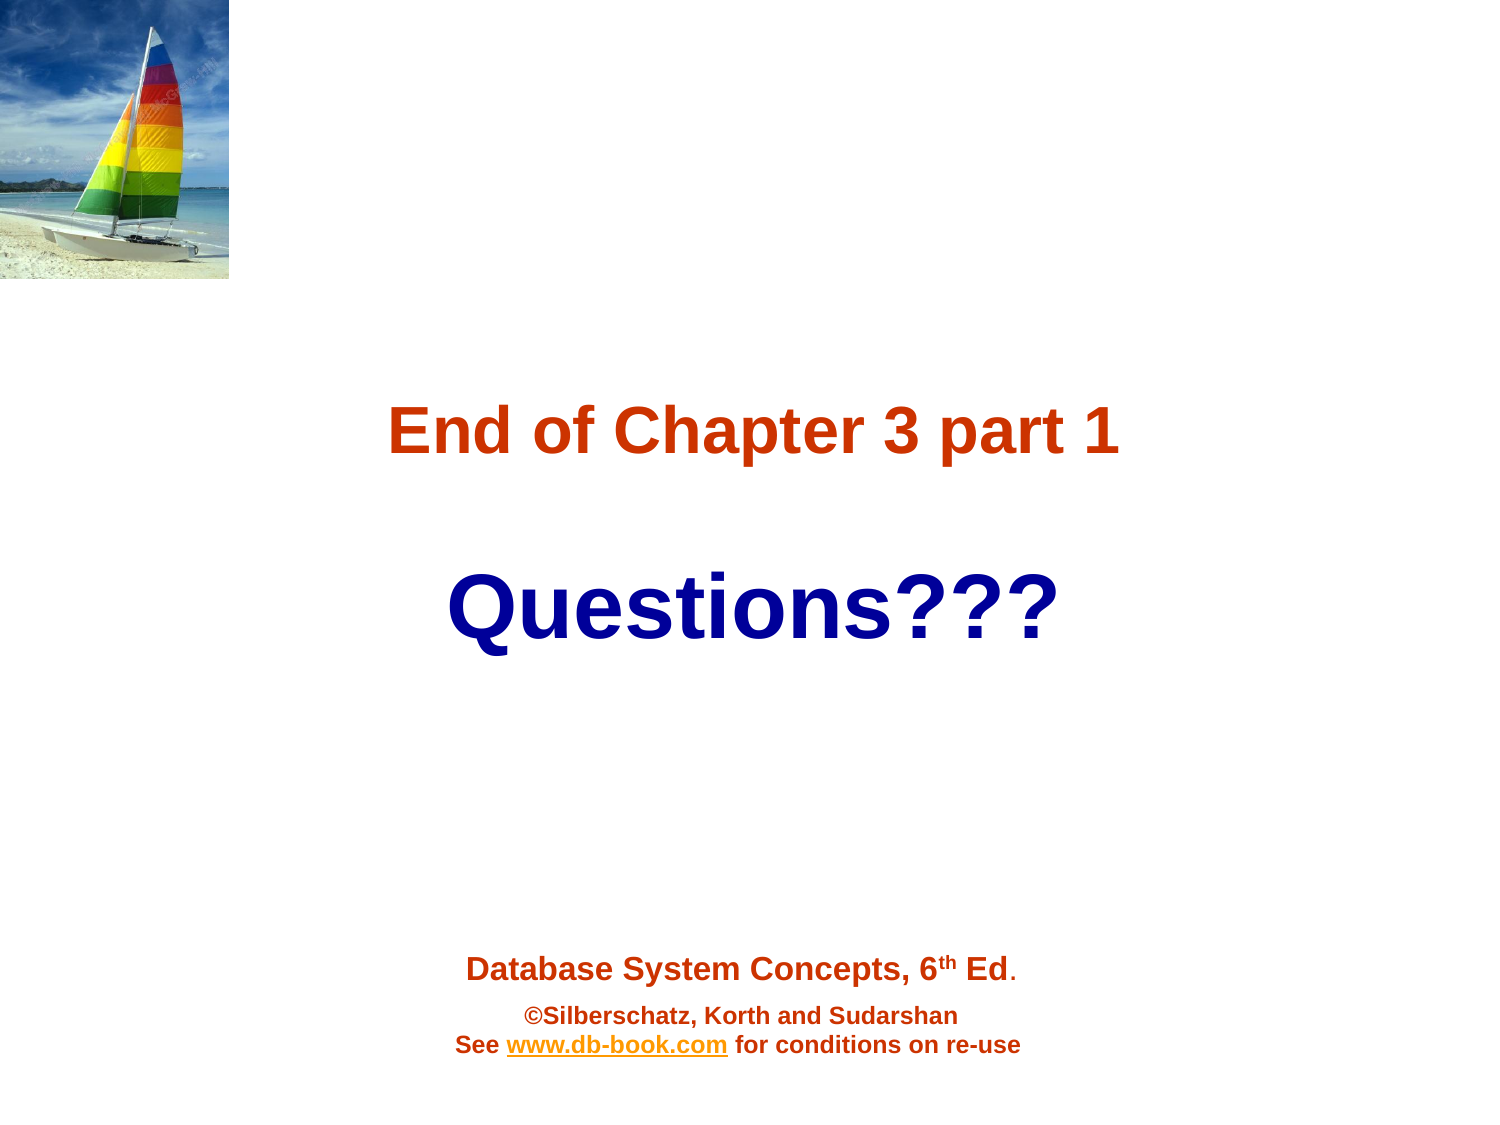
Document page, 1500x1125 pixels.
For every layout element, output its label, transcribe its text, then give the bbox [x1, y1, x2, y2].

picture [0, 0, 229, 279]
title End of Chapter 3 part 1 Questions??? [116, 312, 1393, 665]
